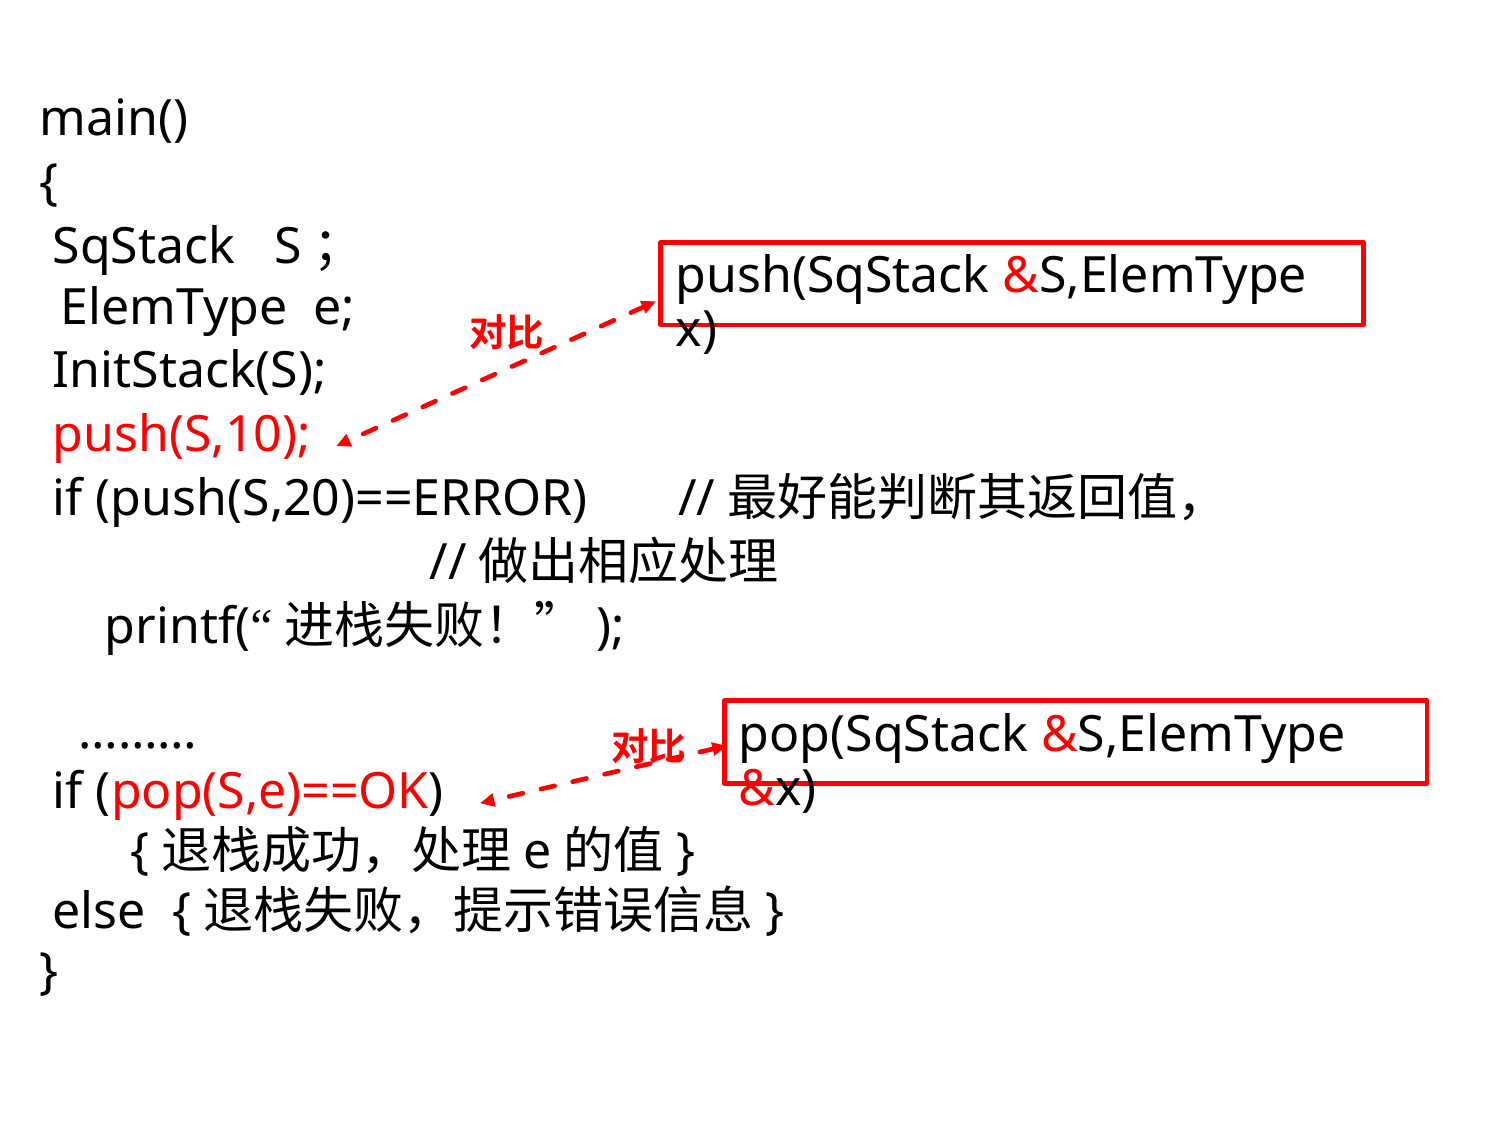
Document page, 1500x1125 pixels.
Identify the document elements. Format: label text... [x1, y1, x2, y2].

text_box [480, 700, 1428, 804]
text_box main() { SqStack S； ElemType e; InitStack(S); push(S,10); if (push(S,20)==ERROR) //最好能判断其返回值， //做出相应处理 printf(“进栈失败！”); ……… if (pop(S,e)==OK) {退栈成功，处理e的值} else {退栈失败，提示错误信息} } [24, 84, 1475, 1054]
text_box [336, 242, 1364, 447]
